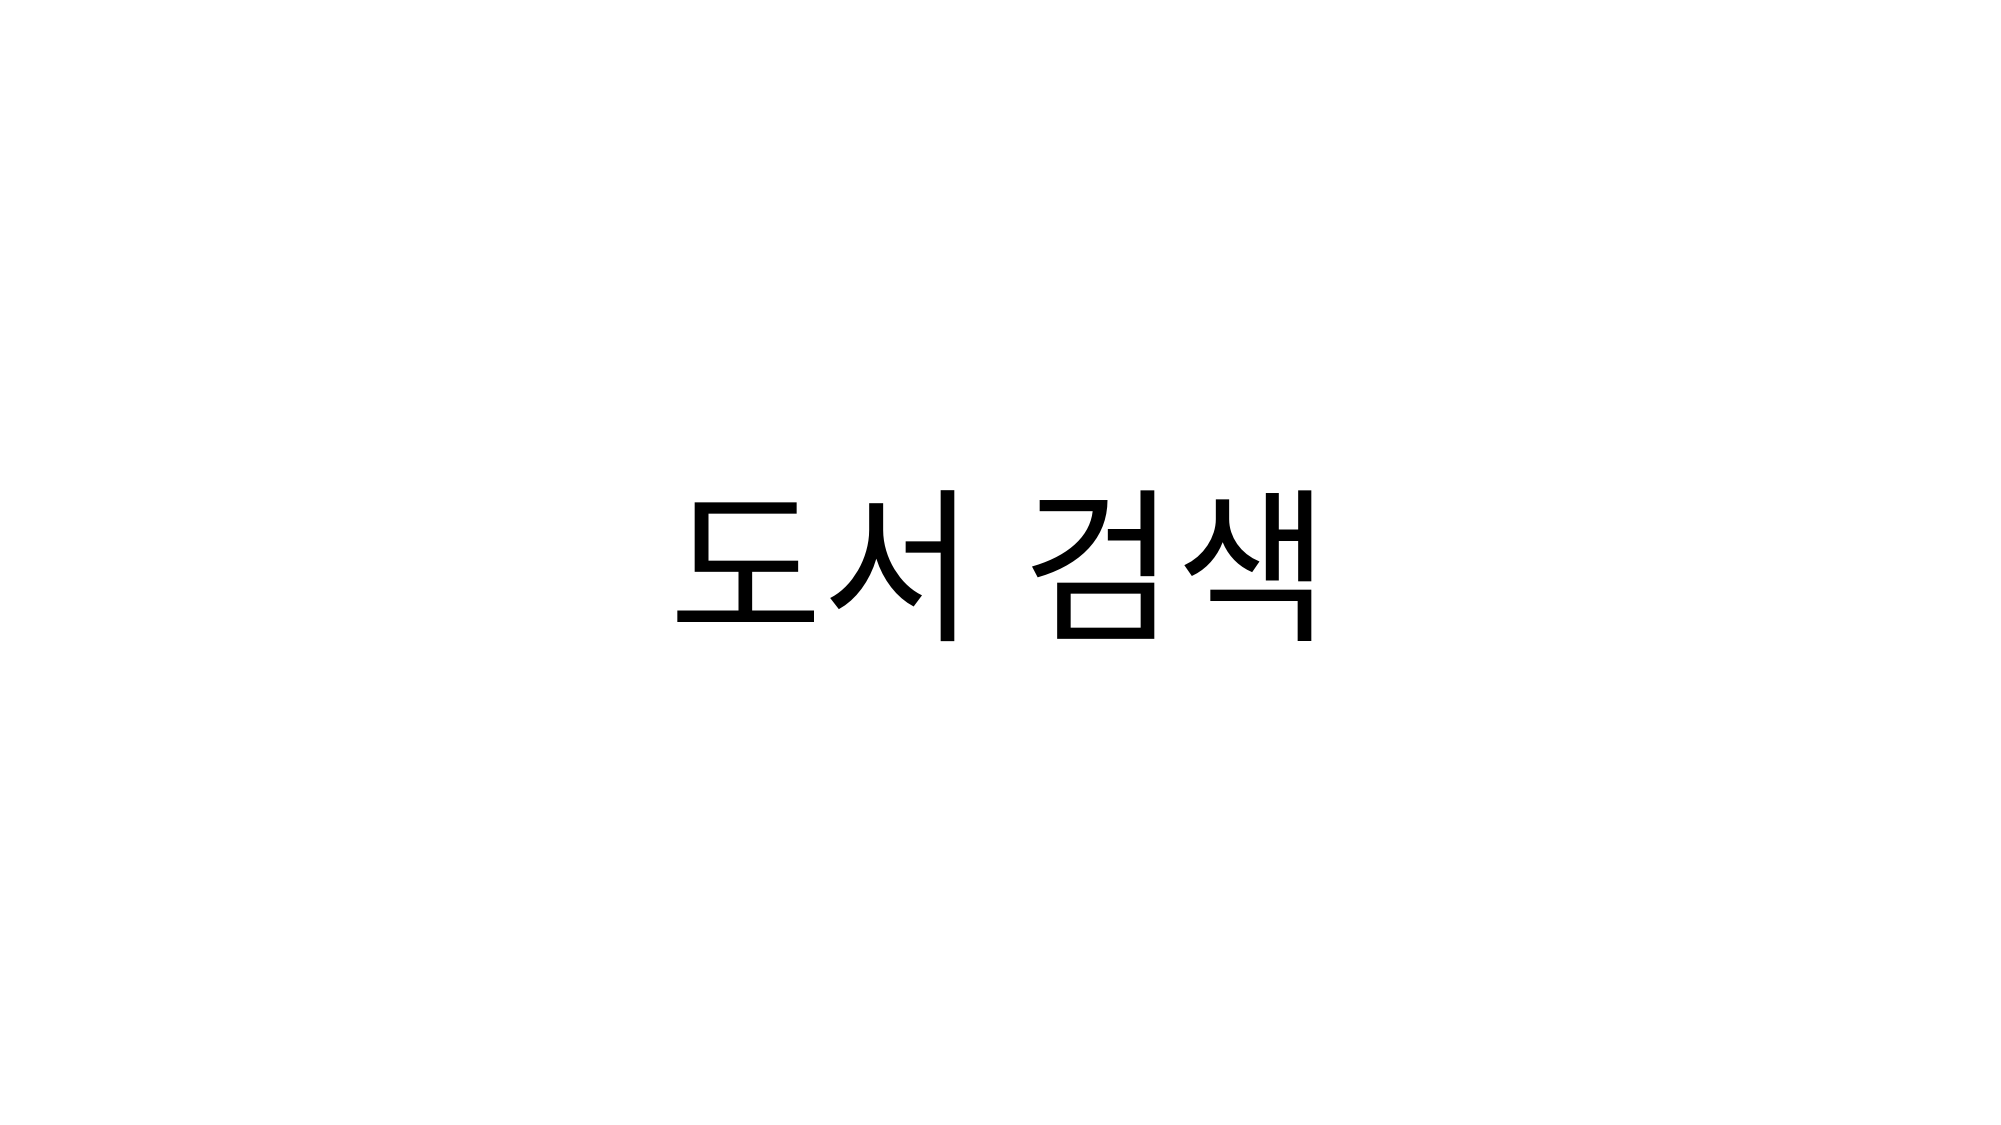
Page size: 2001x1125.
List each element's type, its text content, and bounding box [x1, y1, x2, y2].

text_box 도서 검색 [320, 453, 1679, 669]
